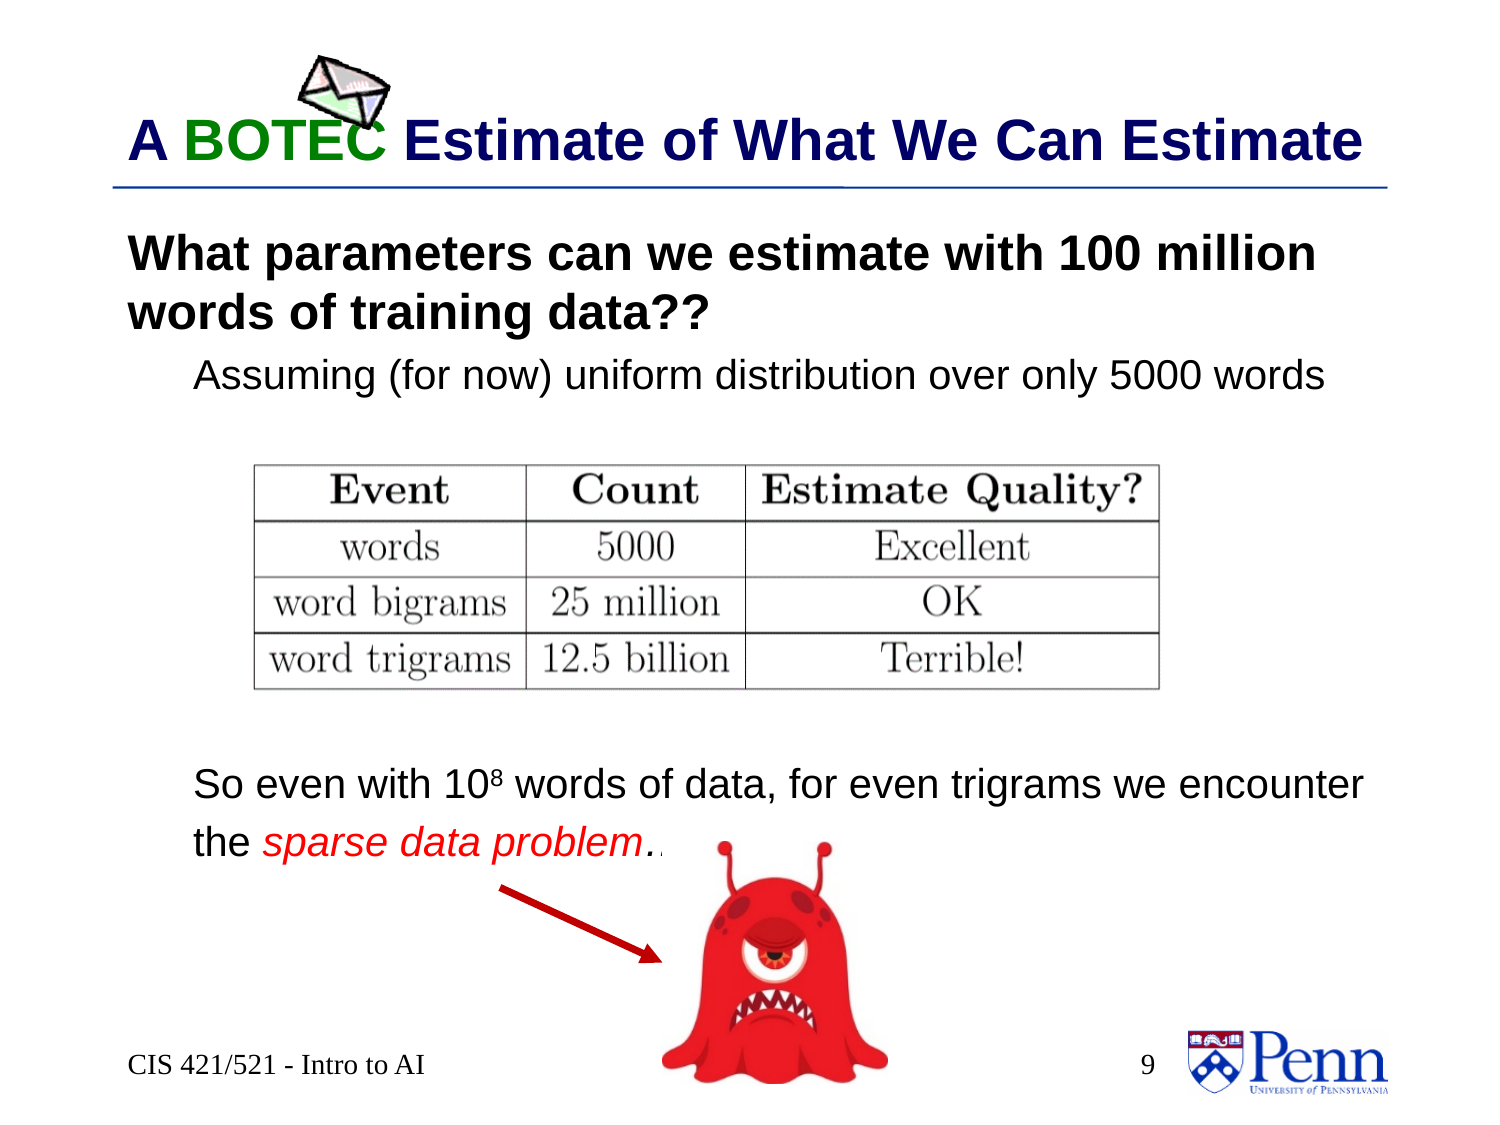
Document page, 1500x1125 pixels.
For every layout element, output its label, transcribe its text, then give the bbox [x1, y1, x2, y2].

title A BOTEC Estimate of What We Can Estimate [112, 99, 1388, 175]
slide_number 9 [1074, 1024, 1388, 1101]
picture [295, 53, 393, 132]
slide_number CIS 421/521 - Intro to AI [112, 1024, 501, 1101]
picture [187, 424, 1176, 726]
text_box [499, 887, 663, 963]
list What parameters can we estimate with 100 million words of training data?? Assuming (for now) uniform distribution over only 5000 words So even with 108 words of data, for even trigrams we encounter the sparse data problem….. [112, 212, 1388, 963]
picture [662, 840, 888, 1085]
